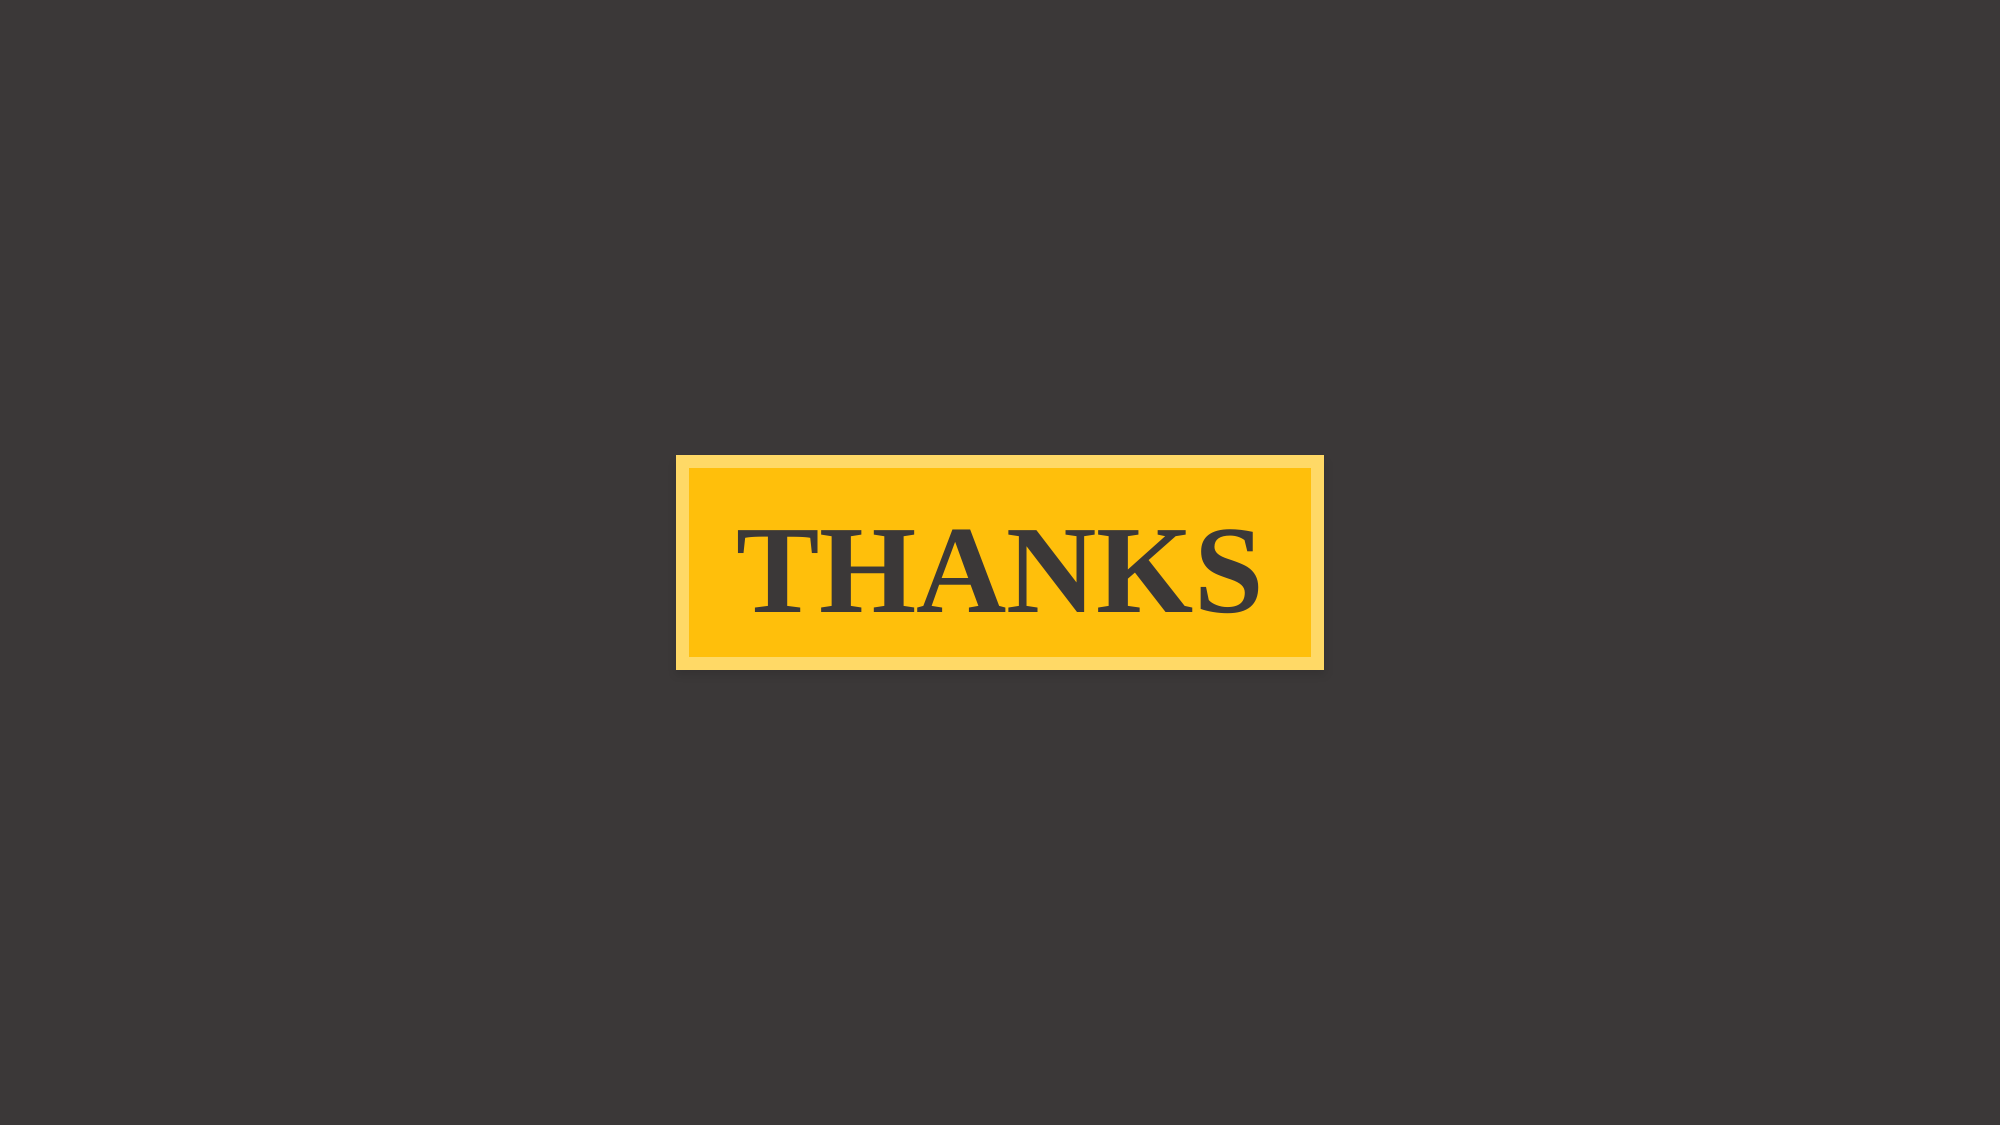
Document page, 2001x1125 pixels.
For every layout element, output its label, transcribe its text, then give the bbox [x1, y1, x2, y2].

text_box THANKS [682, 461, 1318, 664]
